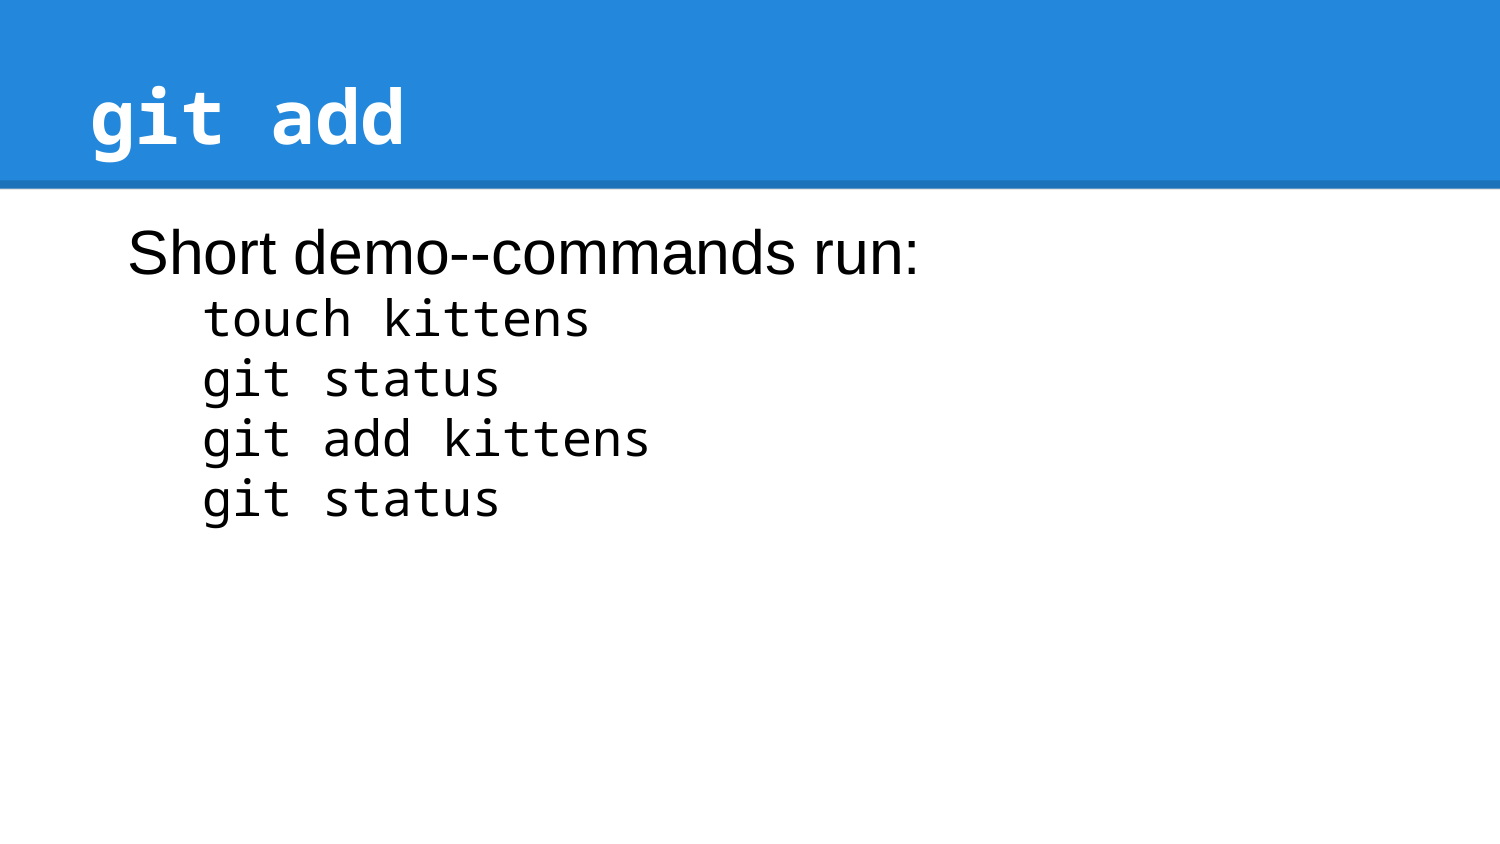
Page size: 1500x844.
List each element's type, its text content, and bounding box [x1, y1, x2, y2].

title git add [75, 33, 1425, 175]
list Short demo--commands run: touch kittens git status git add kittens git status [75, 196, 1425, 808]
